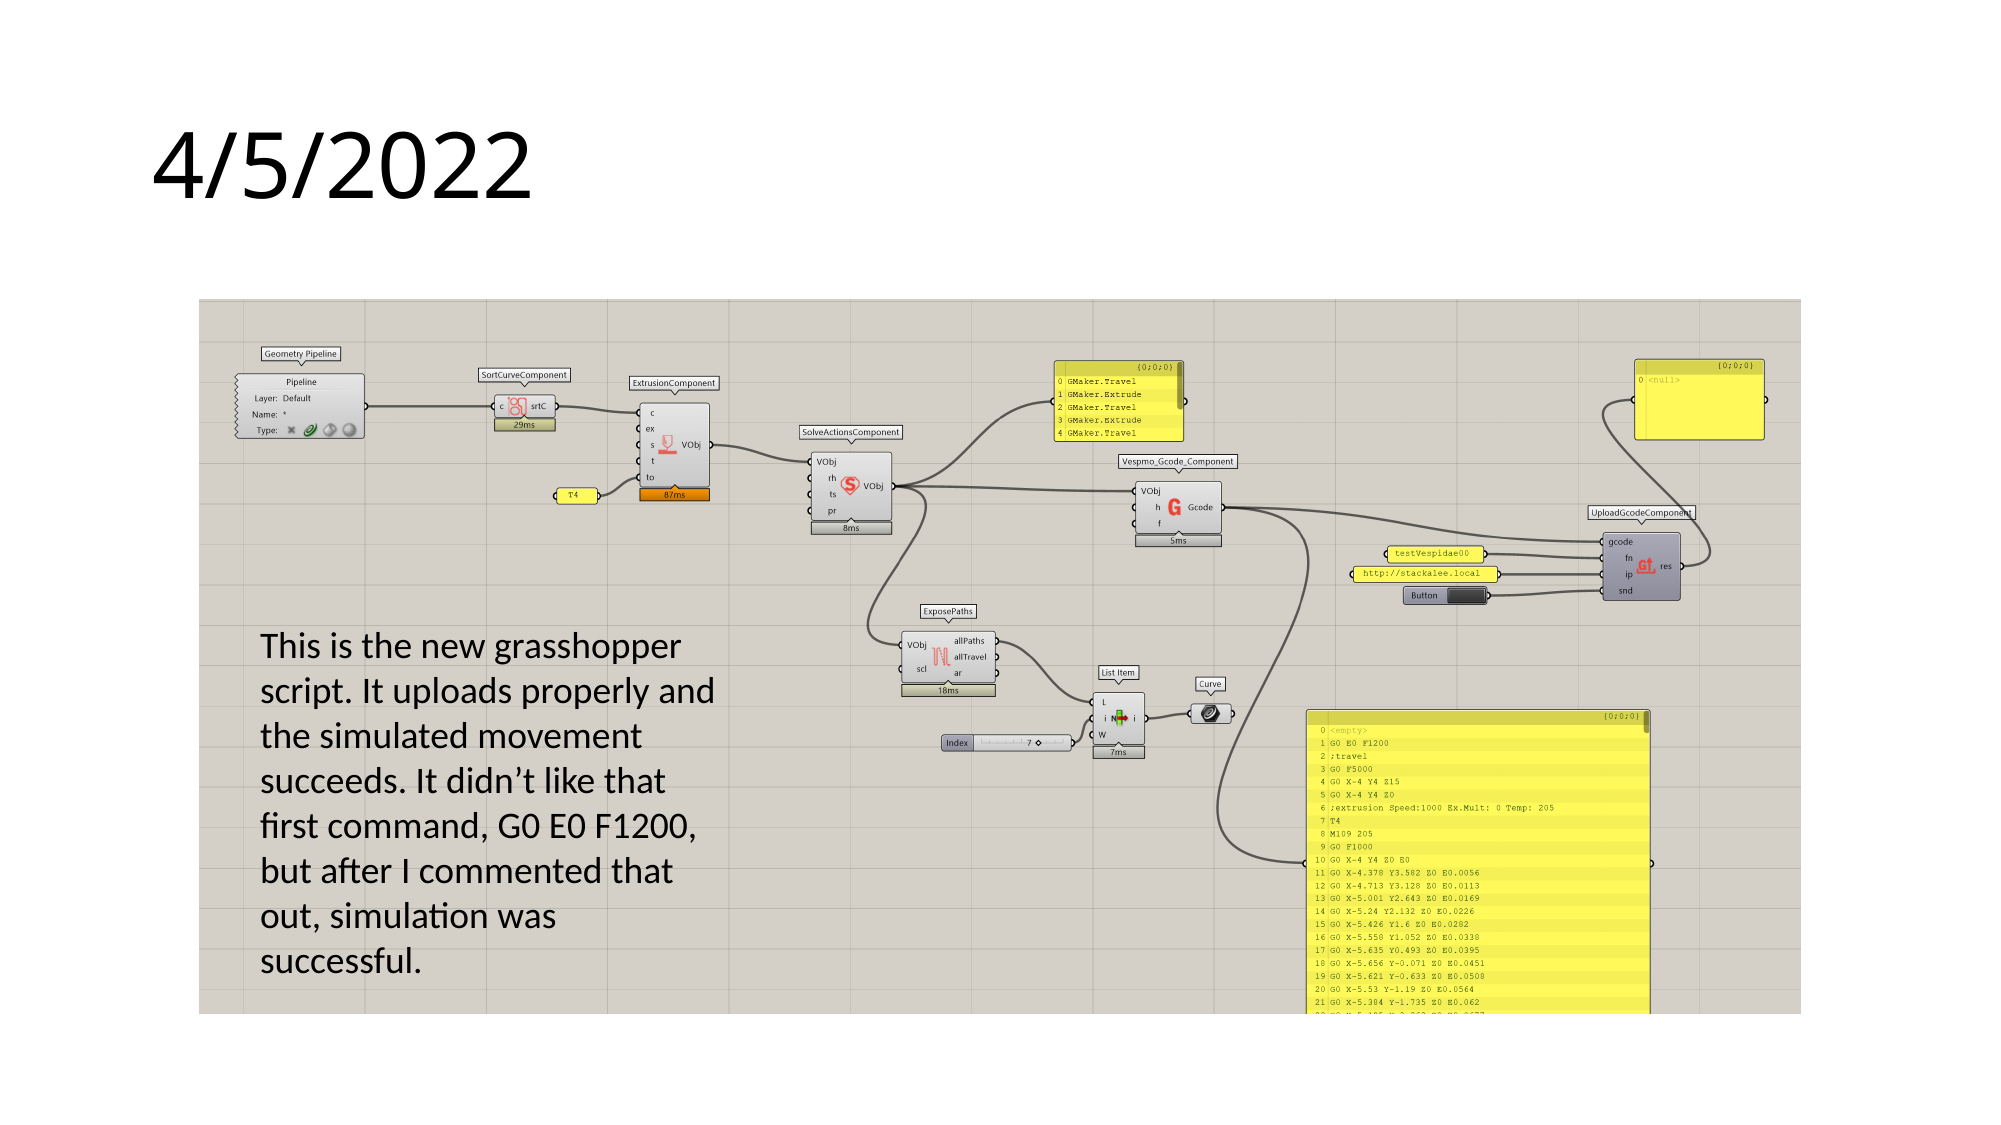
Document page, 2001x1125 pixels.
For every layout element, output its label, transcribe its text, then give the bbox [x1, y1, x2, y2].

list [199, 299, 1801, 1014]
title 4/5/2022 [137, 59, 1863, 278]
